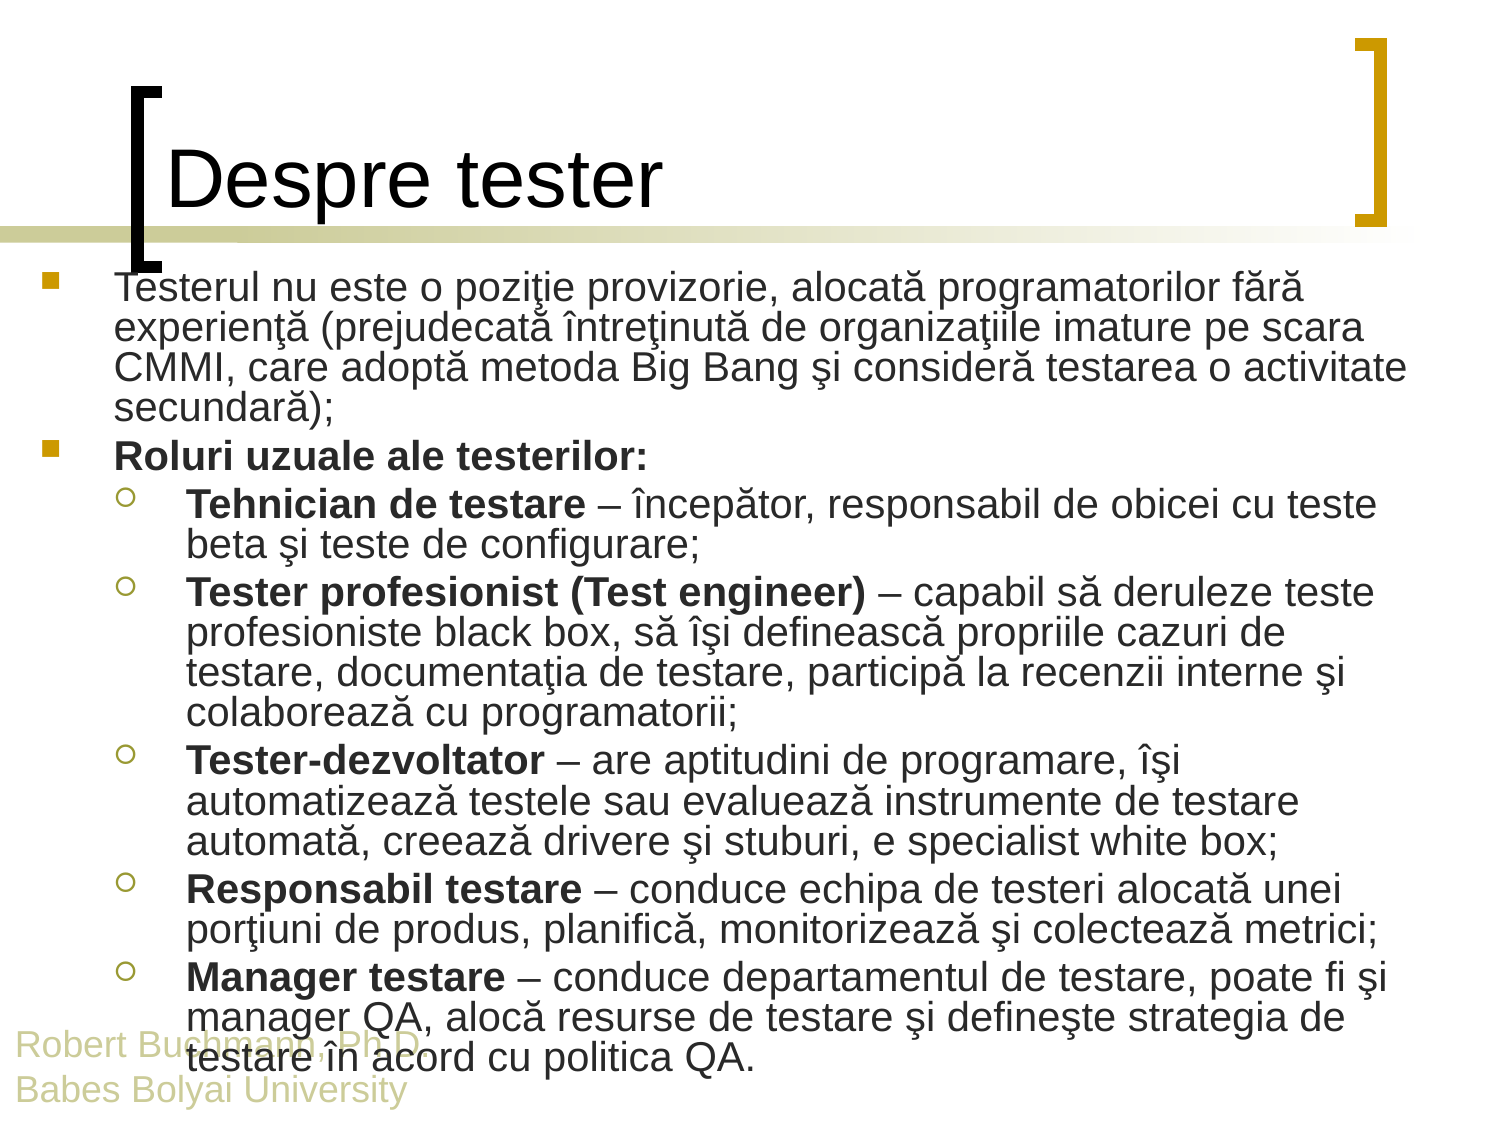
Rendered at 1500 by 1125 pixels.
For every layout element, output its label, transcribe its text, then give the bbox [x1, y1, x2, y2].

title Despre tester [149, 0, 1325, 232]
list Testerul nu este o poziţie provizorie, alocată programatorilor fără experienţă (prejudecată întreţinută de organizaţiile imature pe scara CMMI, care adoptă metoda Big Bang şi consideră testarea o activitate secundară); Roluri uzuale ale testerilor: Tehnician de testare – începător, responsabil de obicei cu teste beta şi teste de configurare; Tester profesionist (Test engineer) – capabil să deruleze teste profesioniste black box, să îşi definească propriile cazuri de testare, documentaţia de testare, participă la recenzii interne şi colaborează cu programatorii; Tester-dezvoltator – are aptitudini de programare, îşi automatizează testele sau evaluează instrumente de testare automată, creează drivere şi stuburi, e specialist white box; Responsabil testare – conduce echipa de testeri alocată unei porţiuni de produs, planifică, monitorizează şi colectează metrici; Manager testare – conduce departamentul de testare, poate fi şi manager QA, alocă resurse de testare şi defineşte strategia de testare în acord cu politica QA. [24, 262, 1451, 1101]
